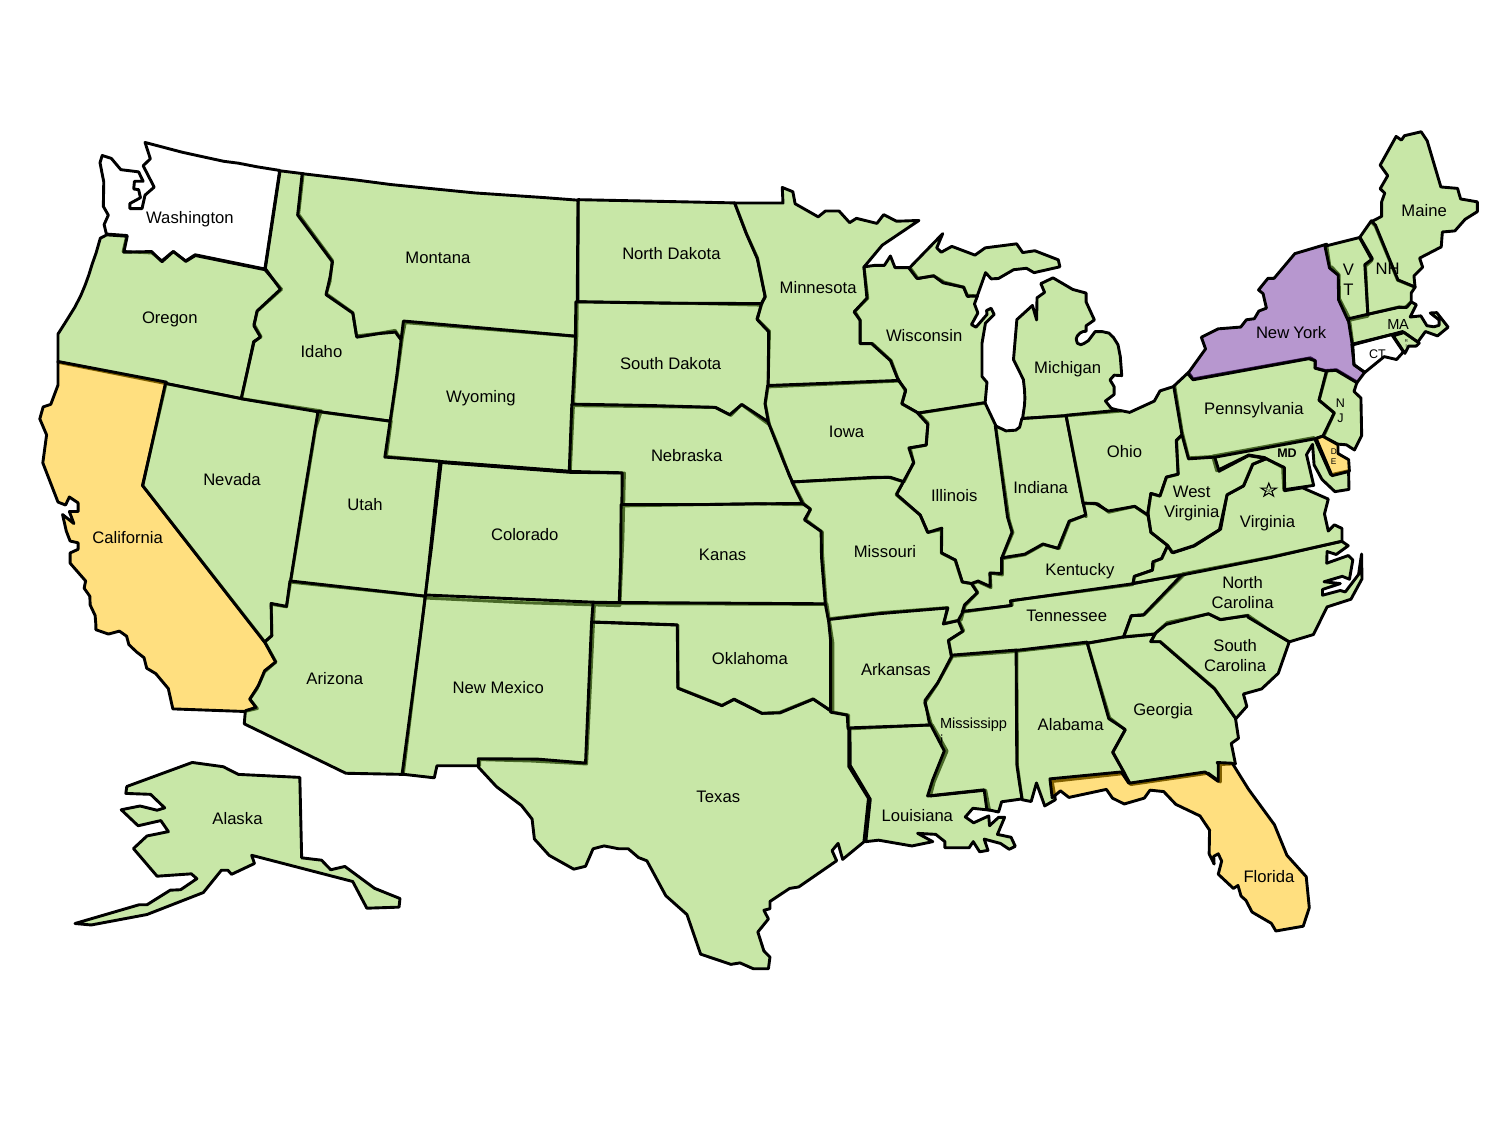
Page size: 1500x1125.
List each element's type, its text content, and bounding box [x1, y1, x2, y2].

text_box VT [1324, 237, 1371, 321]
text_box NJ [1318, 371, 1362, 450]
text_box Wisconsin [854, 256, 995, 412]
text_box Michigan [1013, 277, 1122, 418]
text_box Tennessee [948, 576, 1179, 655]
text_box Idaho [241, 170, 400, 420]
text_box North Carolina [1123, 541, 1362, 642]
text_box Washington [99, 142, 280, 269]
text_box Wyoming [384, 321, 575, 472]
text_box Texas [478, 622, 869, 969]
text_box North Dakota [577, 199, 765, 303]
text_box [909, 233, 1060, 297]
text_box Colorado [425, 462, 622, 602]
text_box MD [1262, 437, 1313, 468]
text_box South Dakota [572, 301, 768, 420]
text_box Virginia [1133, 461, 1342, 584]
text_box DE [1316, 436, 1350, 476]
text_box Utah [290, 411, 440, 596]
text_box Maine [1372, 131, 1478, 287]
text_box Oklahoma [591, 602, 830, 714]
text_box NH [1359, 220, 1416, 315]
text_box Arizona [244, 580, 425, 775]
text_box Mississippi [924, 650, 1022, 813]
text_box RI [1393, 332, 1420, 354]
text_box MA [1348, 302, 1449, 344]
text_box Kanas [619, 503, 825, 603]
text_box [1216, 449, 1262, 470]
text_box CT [1351, 334, 1404, 373]
text_box Montana [297, 173, 578, 340]
text_box Louisiana [849, 725, 1016, 852]
text_box Oregon [57, 234, 279, 398]
text_box Missouri [791, 477, 976, 624]
text_box Nebraska [569, 404, 801, 504]
text_box Indiana [995, 415, 1085, 557]
text_box Alabama [1016, 642, 1124, 806]
text_box Georgia [1087, 635, 1239, 783]
text_box South Carolina [1150, 615, 1290, 719]
text_box West Virginia [1147, 435, 1262, 553]
text_box [1285, 468, 1314, 490]
text_box New York [1187, 244, 1365, 383]
text_box Pennsylvania [1173, 359, 1333, 459]
text_box Iowa [765, 380, 927, 482]
text_box Nevada [142, 383, 317, 642]
text_box DC [1261, 483, 1277, 497]
text_box Minnesota [734, 187, 919, 385]
text_box Florida [1049, 762, 1310, 932]
text_box Arkansas [828, 609, 962, 729]
text_box [1313, 439, 1349, 492]
text_box Illinois [898, 402, 1011, 585]
text_box Alaska [75, 762, 400, 925]
text_box Kentucky [962, 503, 1167, 611]
text_box New Mexico [402, 594, 593, 778]
text_box Ohio [1066, 386, 1181, 513]
text_box California [39, 361, 275, 712]
